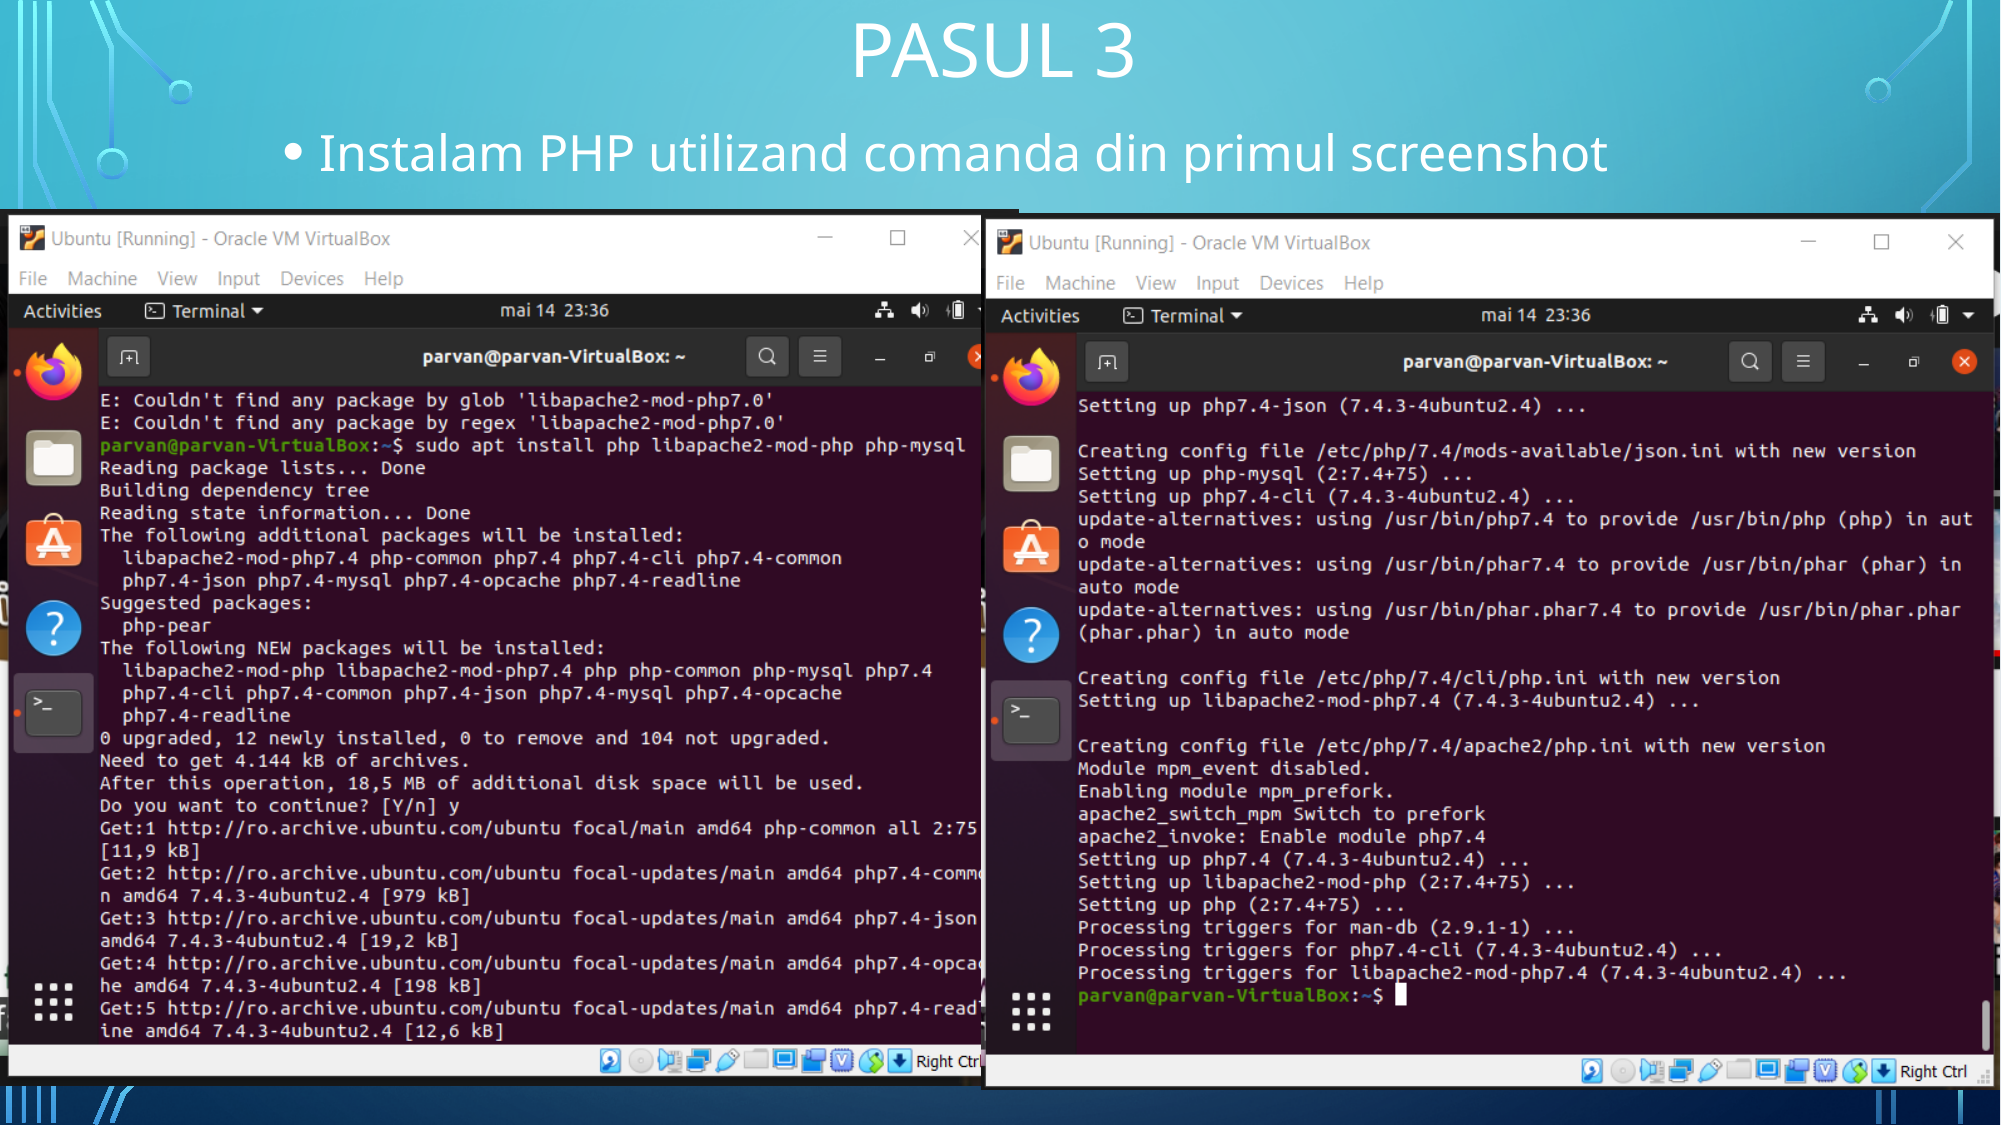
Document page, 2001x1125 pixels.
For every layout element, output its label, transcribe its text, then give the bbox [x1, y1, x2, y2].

list Instalam PHP utilizand comanda din primul screenshot [133, 101, 1759, 213]
title Pasul 3 [187, 0, 1813, 175]
picture [0, 209, 2000, 1090]
